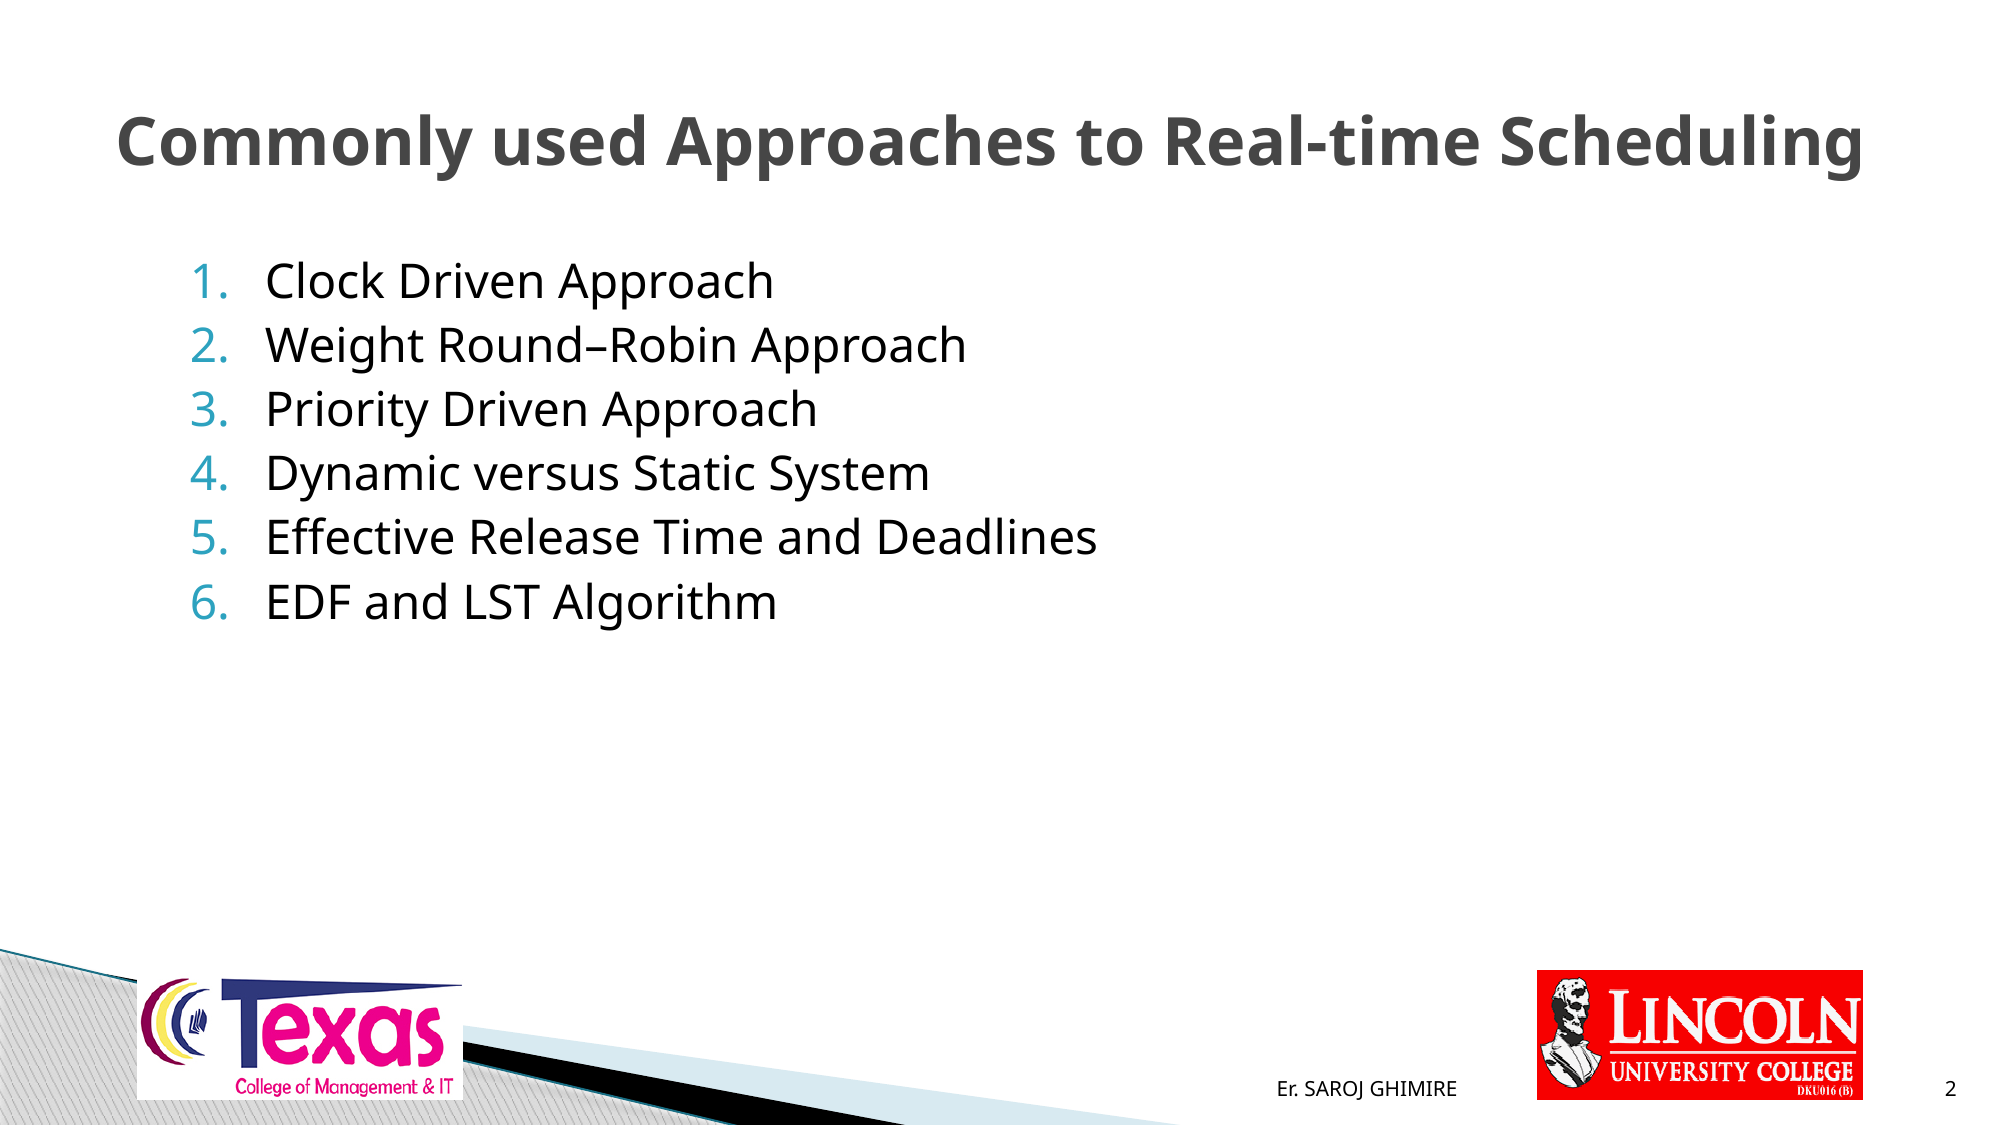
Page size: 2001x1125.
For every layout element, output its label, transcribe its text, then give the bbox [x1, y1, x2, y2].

picture [137, 970, 463, 1101]
picture [1536, 970, 1863, 1101]
slide_number 2 [1891, 1051, 1972, 1112]
footer Er. SAROJ GHIMIRE [957, 1051, 1473, 1112]
title Commonly used Approaches to Real-time Scheduling [99, 45, 1900, 233]
list Clock Driven Approach Weight Round–Robin Approach Priority Driven Approach Dynamic versus Static System Effective Release Time and Deadlines EDF and LST Algorithm [99, 243, 1900, 986]
